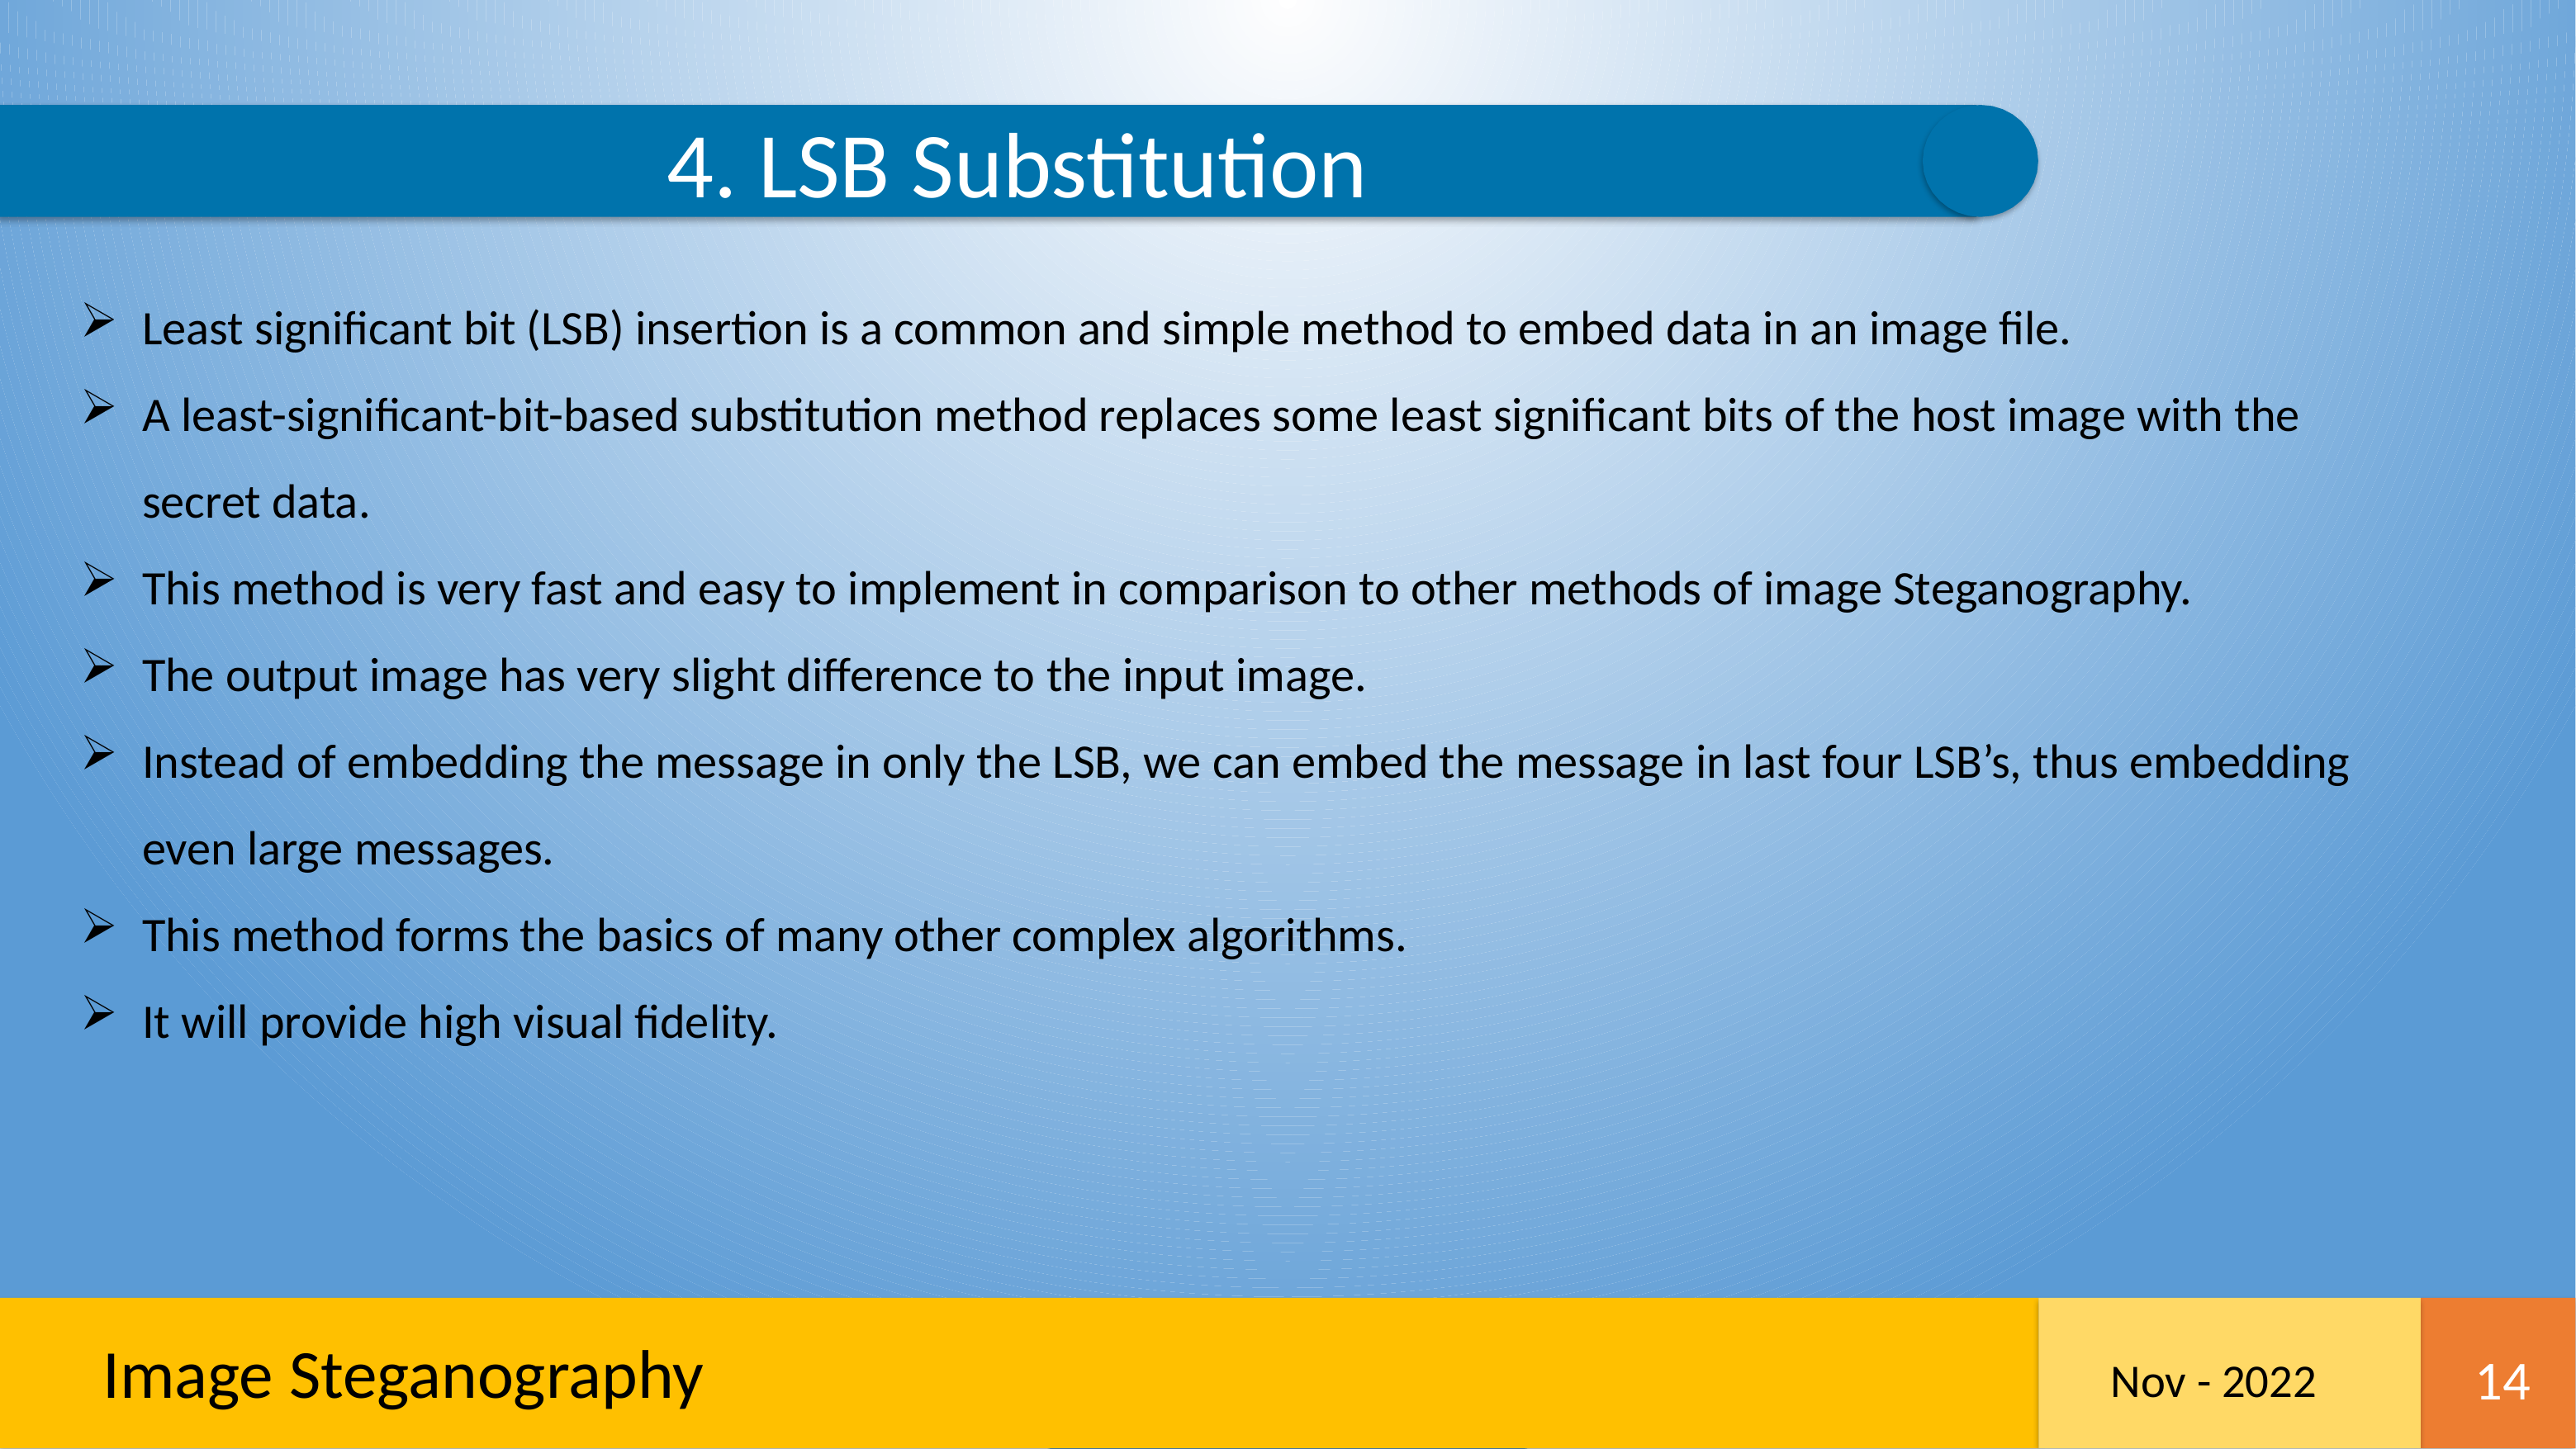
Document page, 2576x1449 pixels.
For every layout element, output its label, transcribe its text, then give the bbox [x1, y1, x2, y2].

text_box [0, 1297, 2576, 1449]
text_box Least significant bit (LSB) insertion is a common and simple method to embed data in an image file. A least-significant-bit-based substitution method replaces some least significant bits of the host image with the secret data. This method is very fast and easy to implement in comparison to other methods of image Steganography. The output image has very slight difference to the input image. Instead of embedding the message in only the LSB, we can embed the message in last four LSB’s, thus embedding even large messages. This method forms the basics of many other complex algorithms. It will provide high visual fidelity. [68, 262, 2398, 1054]
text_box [0, 104, 2039, 218]
